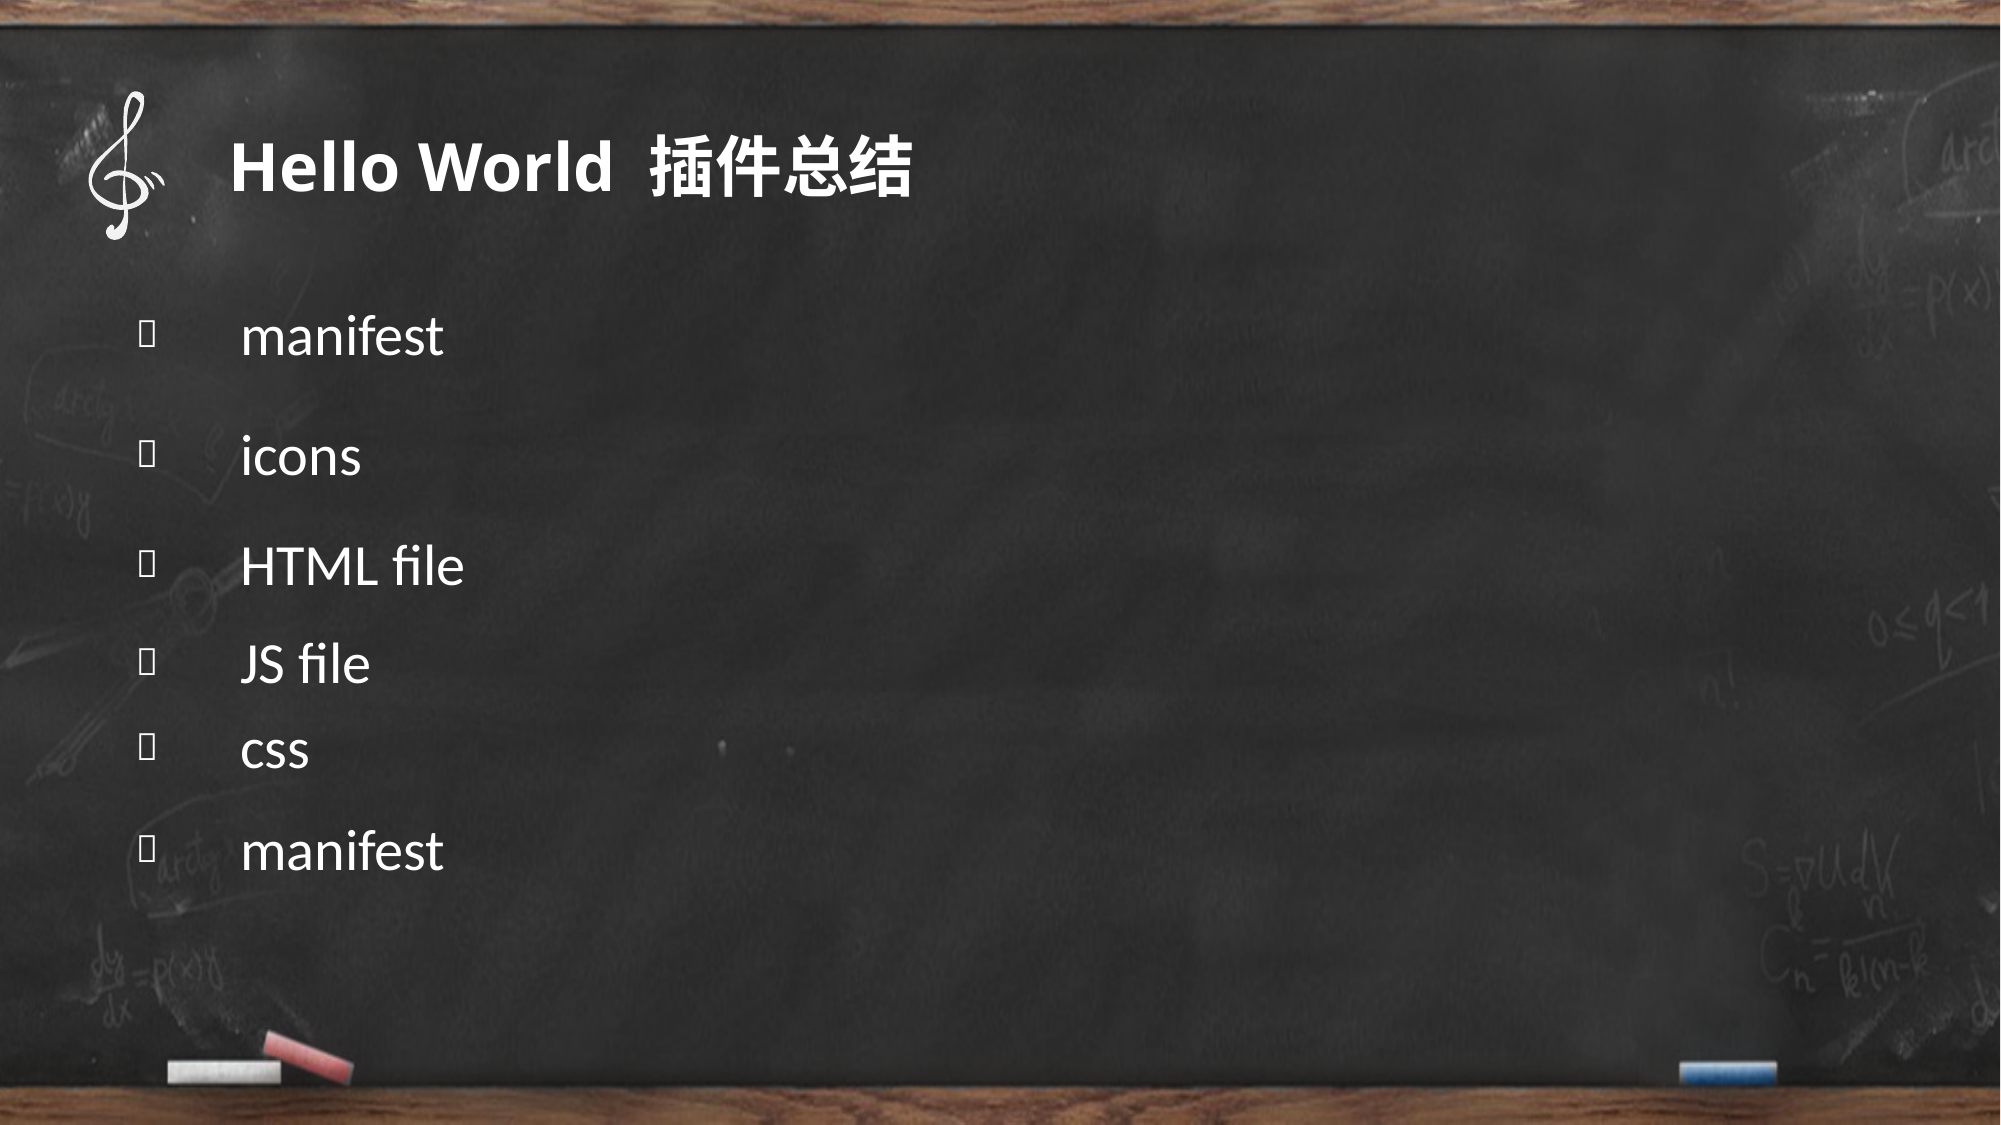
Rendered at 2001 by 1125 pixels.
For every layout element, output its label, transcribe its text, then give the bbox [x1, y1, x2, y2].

text_box manifest [225, 290, 1534, 375]
text_box Hello World 插件总结 [211, 124, 917, 205]
text_box css [225, 703, 1534, 788]
text_box  [121, 422, 174, 483]
text_box HTML file [225, 519, 1534, 605]
text_box  [121, 302, 174, 363]
text_box  [121, 817, 174, 878]
text_box  [121, 532, 174, 592]
text_box  [121, 630, 174, 690]
text_box icons [225, 410, 1534, 495]
text_box JS file [225, 617, 1534, 703]
text_box  [121, 715, 174, 776]
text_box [85, 90, 169, 242]
picture [0, 0, 2001, 1125]
text_box manifest [225, 804, 1534, 890]
